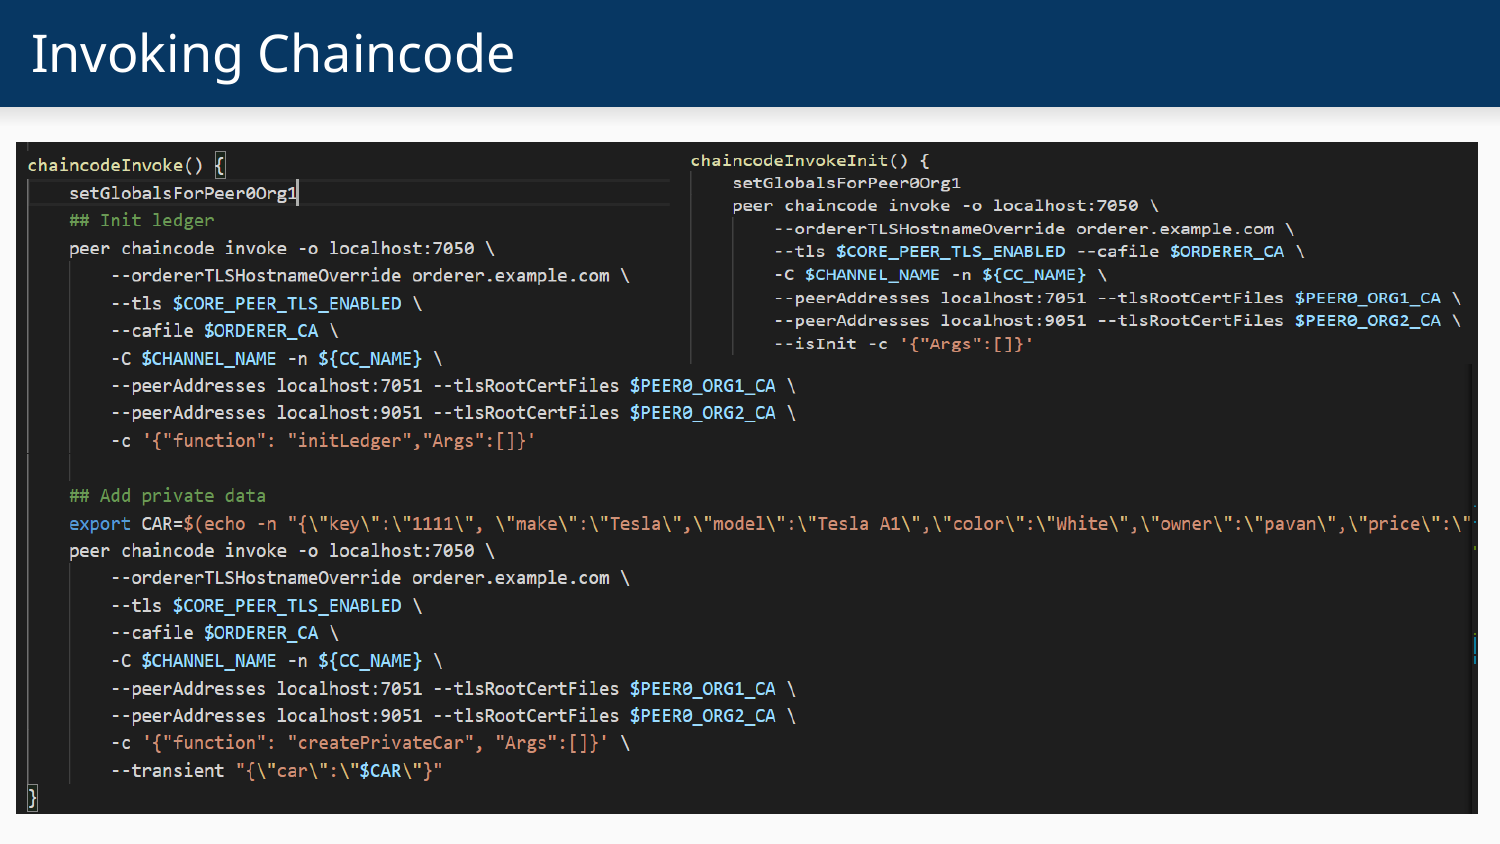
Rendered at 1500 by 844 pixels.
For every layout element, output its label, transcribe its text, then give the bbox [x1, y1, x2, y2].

picture [15, 142, 1479, 815]
title Invoking Chaincode [16, 2, 1464, 102]
